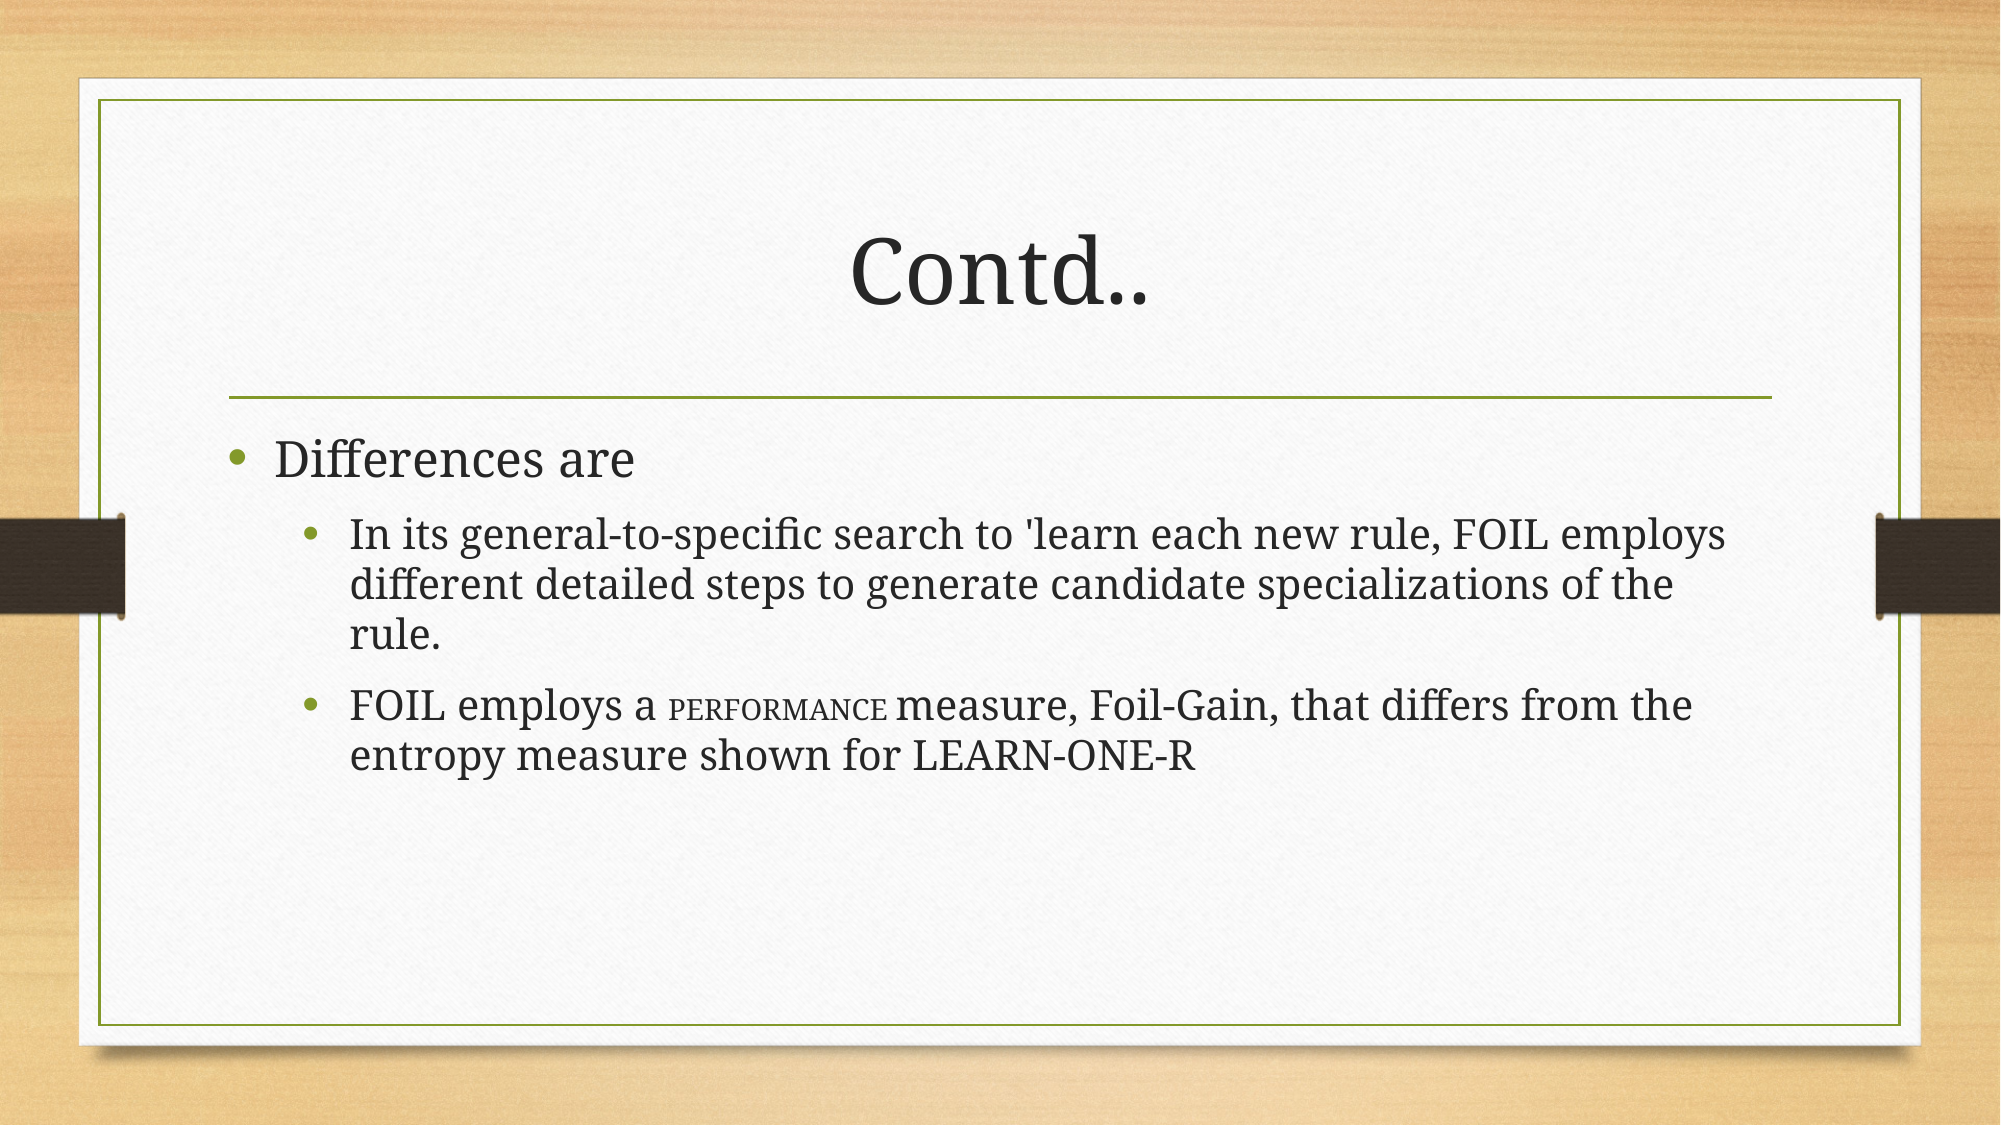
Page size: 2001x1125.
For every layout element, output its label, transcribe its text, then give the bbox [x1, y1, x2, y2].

picture [0, 0, 2001, 1125]
list Differences are In its general-to-specific search to 'learn each new rule, FOIL employs different detailed steps to generate candidate specializations of the rule. FOIL employs a PERFORMANCE measure, Foil-Gain, that differs from the entropy measure shown for LEARN-ONE-R [212, 419, 1788, 964]
title Contd.. [212, 161, 1788, 375]
